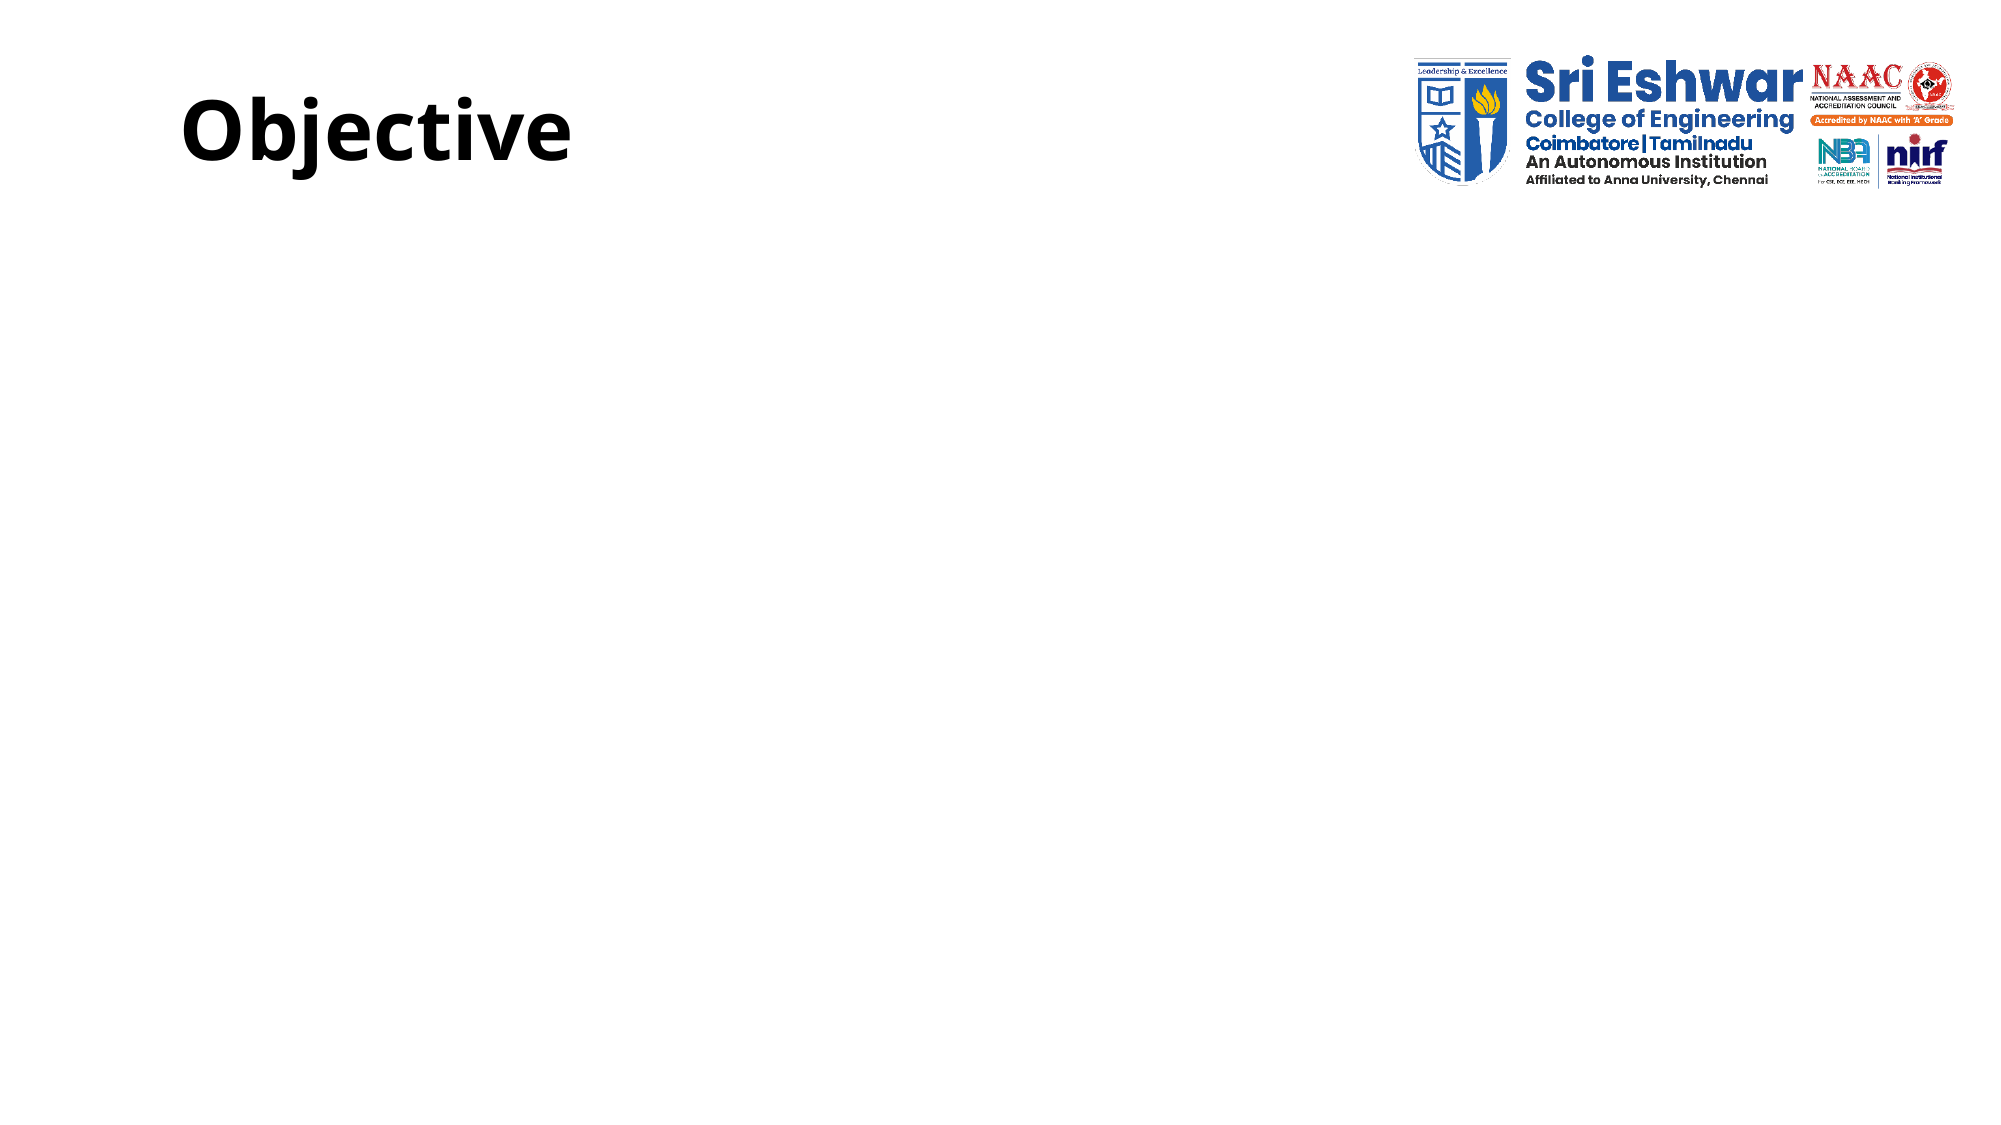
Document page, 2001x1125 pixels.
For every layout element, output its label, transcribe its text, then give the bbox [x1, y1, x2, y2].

picture [1397, 39, 1965, 201]
text_box Objective [165, 71, 1397, 201]
